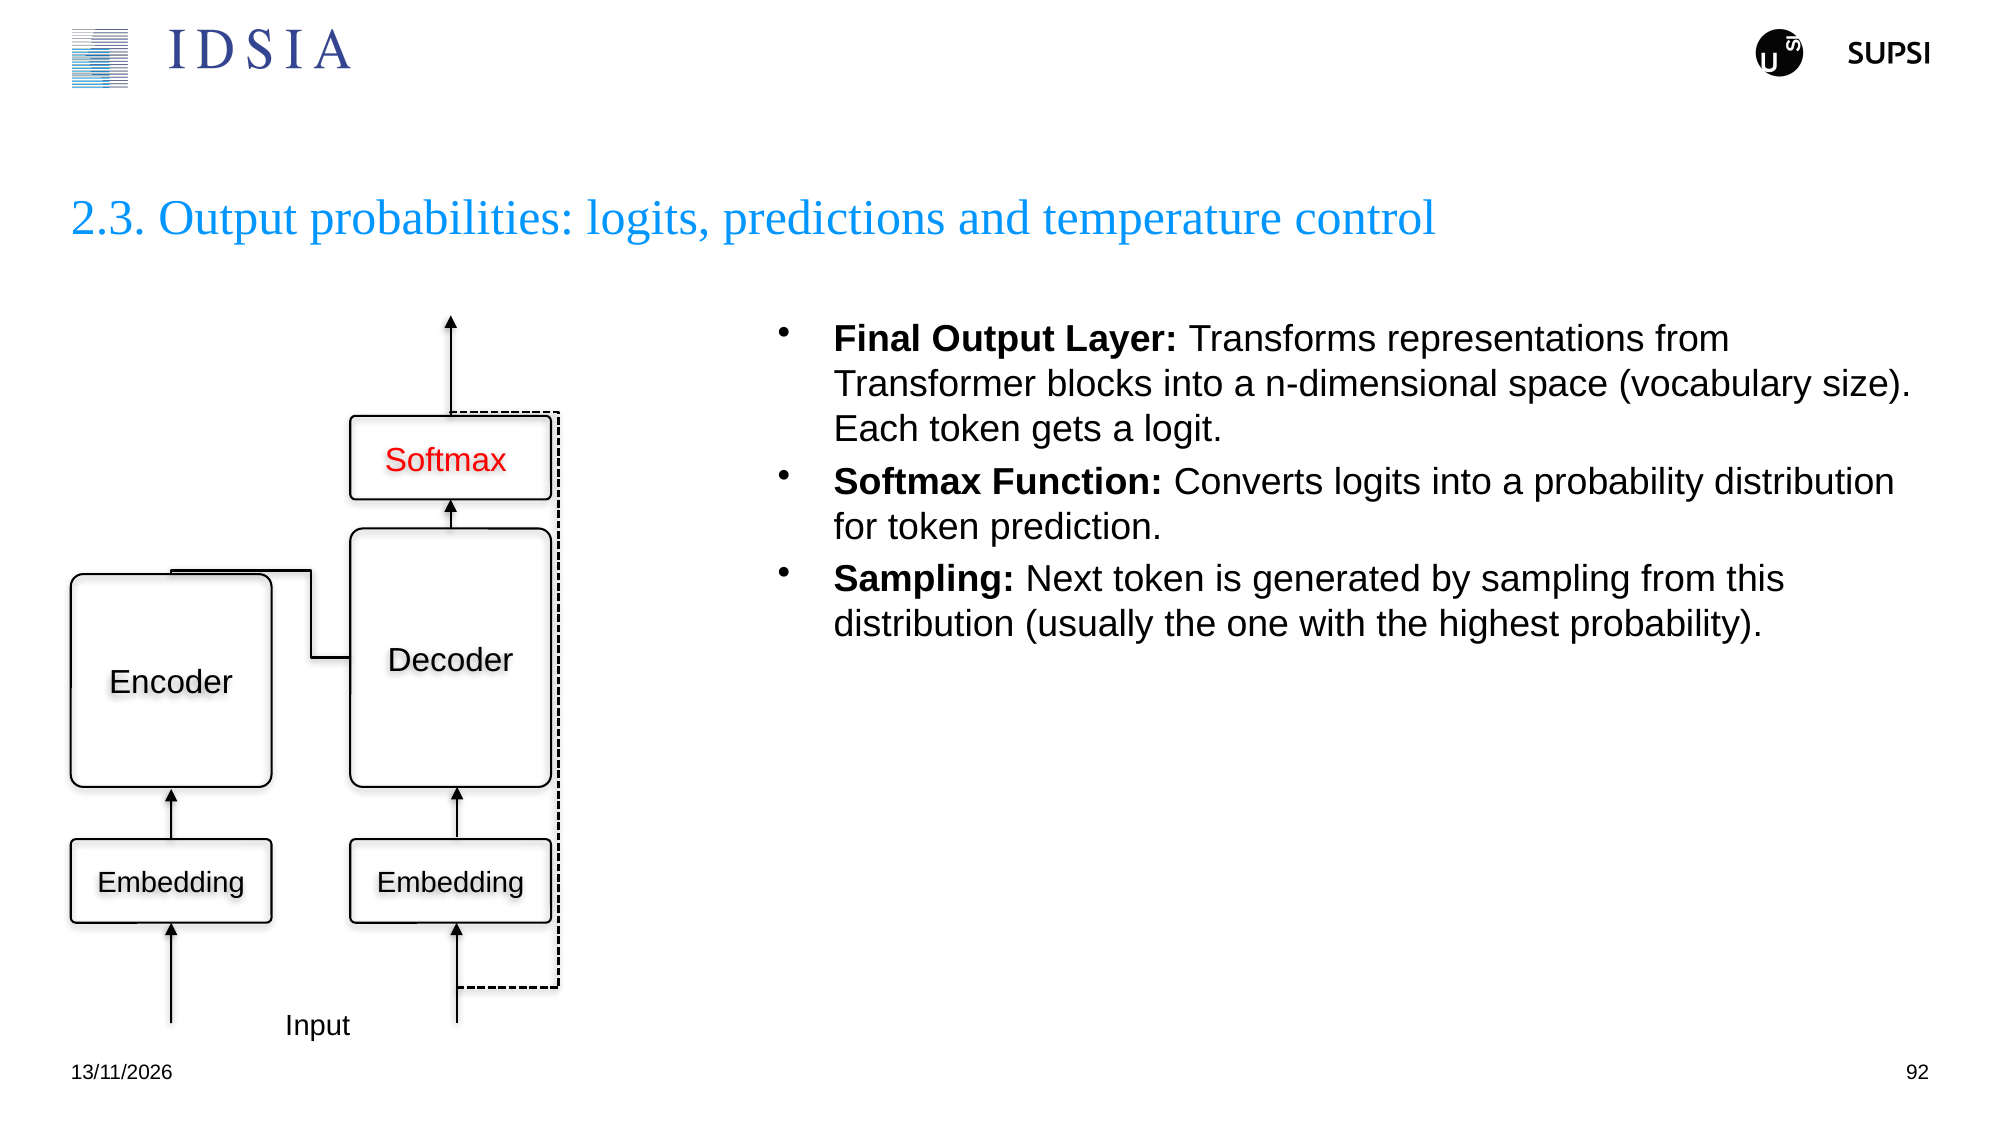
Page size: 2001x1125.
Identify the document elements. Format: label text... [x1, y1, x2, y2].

table_header .. [446, 527, 454, 532]
text_box Embedding [349, 838, 552, 924]
text_box Input [285, 1005, 351, 1041]
slide_number 92 [1779, 1058, 1930, 1125]
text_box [170, 573, 351, 658]
title 2.3. Output probabilities: logits, predictions and temperature control [70, 184, 1930, 303]
text_box Decoder [349, 527, 552, 697]
picture [0, 0, 2000, 94]
text_box Decoder [349, 713, 552, 788]
list Final Output Layer: Transforms representations from Transformer blocks into a n-dimensional space (vocabulary size). Each token gets a logit. Softmax Function: Converts logits into a probability distribution for token prediction. Sampling: Next token is generated by sampling from this distribution (usually the one with the highest probability). [777, 314, 1930, 1024]
text_box Embedding [69, 838, 273, 924]
text_box Encoder [69, 573, 273, 788]
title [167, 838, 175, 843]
text_box Softmax [349, 415, 552, 501]
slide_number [70, 1058, 532, 1125]
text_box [167, 698, 740, 705]
